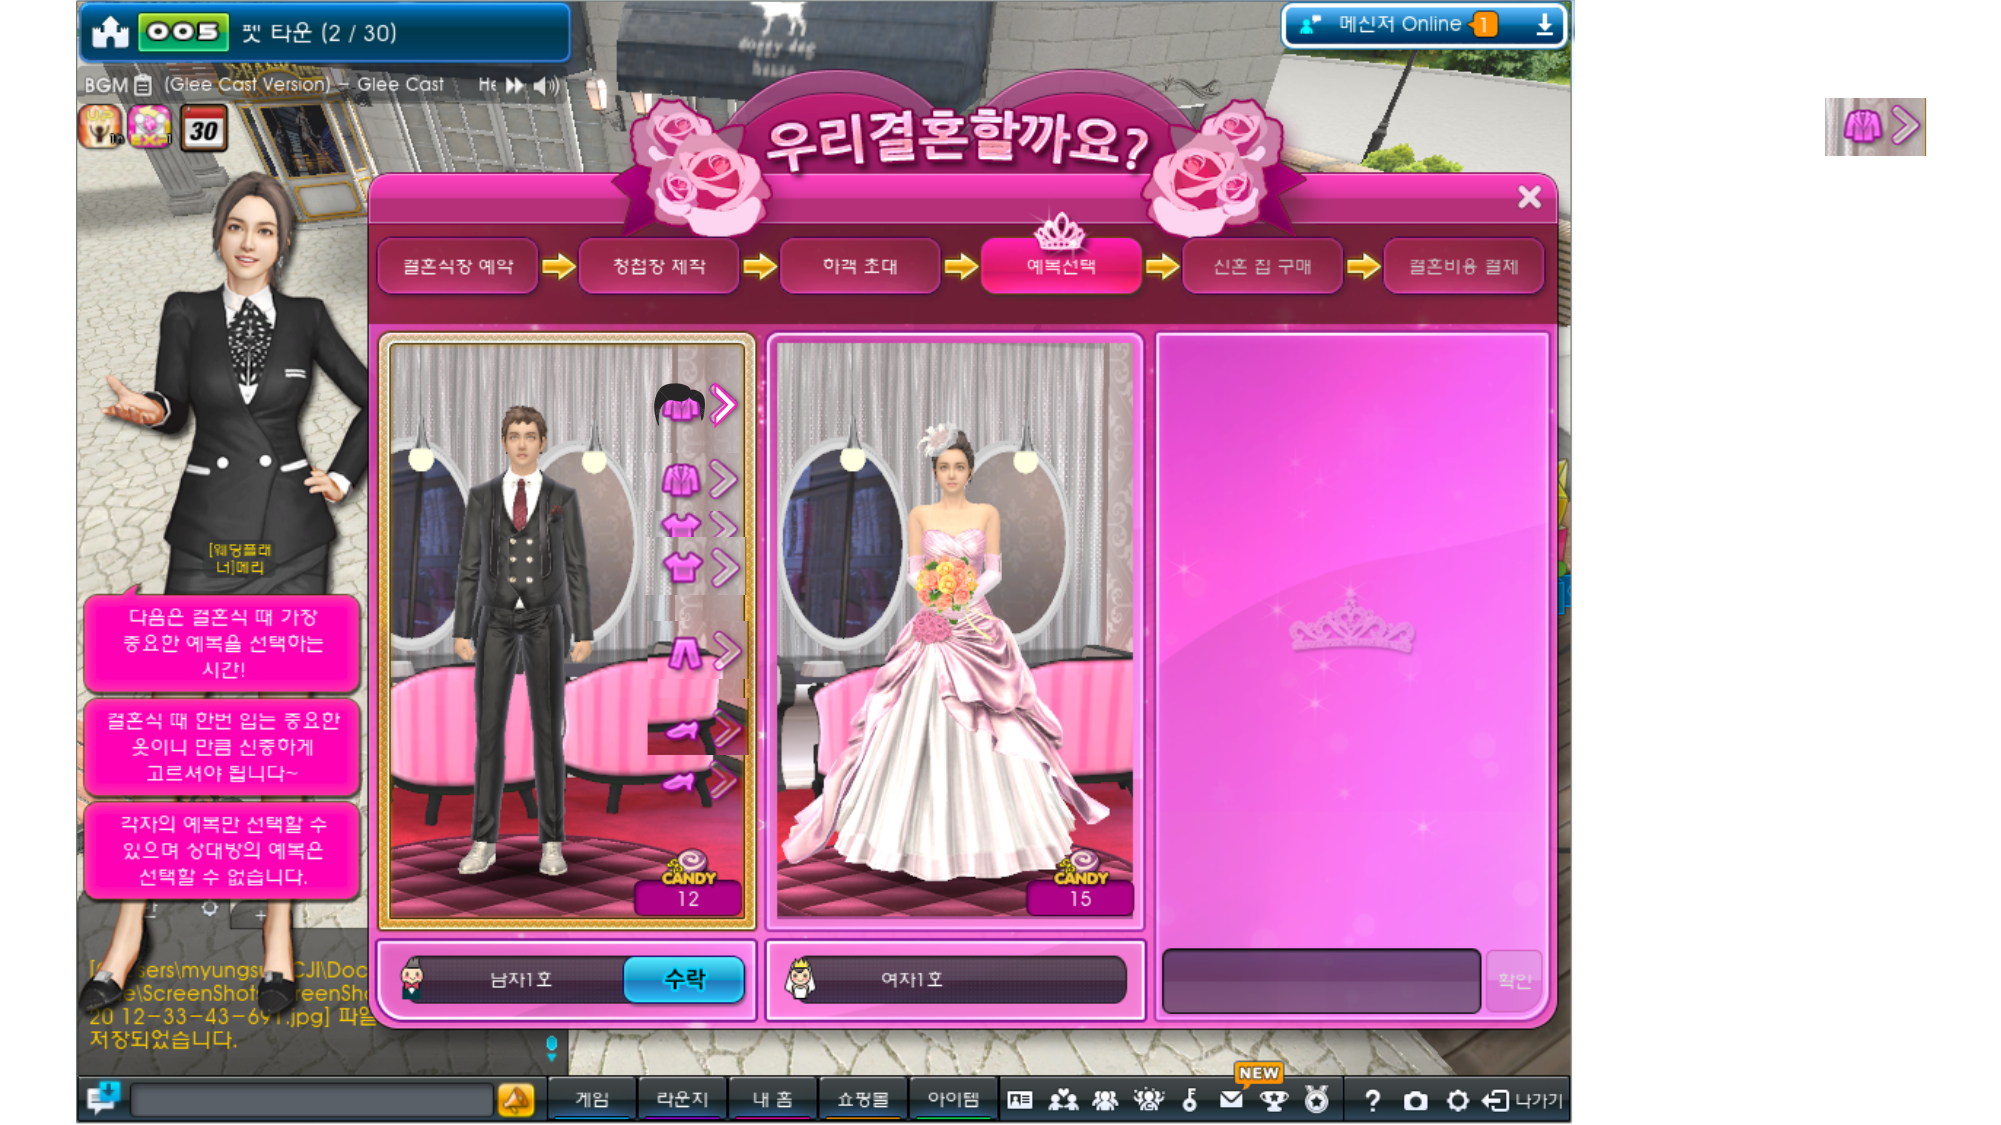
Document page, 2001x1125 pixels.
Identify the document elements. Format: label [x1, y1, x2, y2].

text_box [653, 382, 731, 428]
picture [1825, 98, 1927, 156]
picture [76, 0, 1575, 1125]
